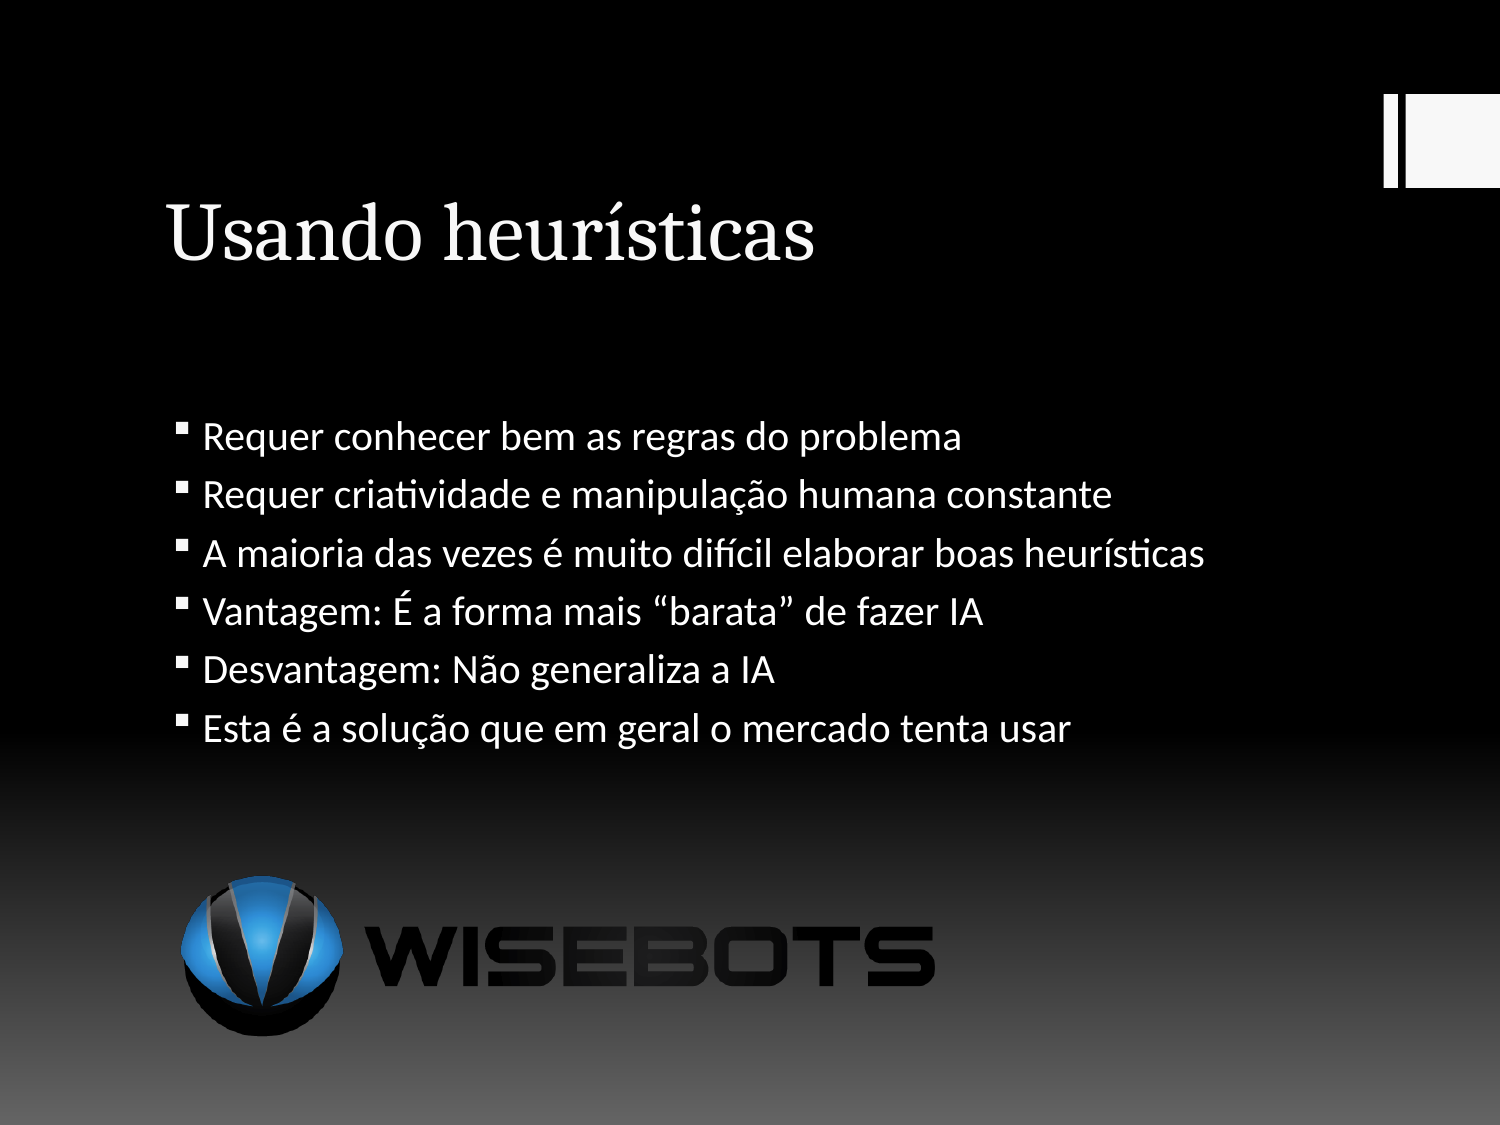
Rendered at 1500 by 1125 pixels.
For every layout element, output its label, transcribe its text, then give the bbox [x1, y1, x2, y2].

list Requer conhecer bem as regras do problema Requer criatividade e manipulação humana constante A maioria das vezes é muito difícil elaborar boas heurísticas Vantagem: É a forma mais “barata” de fazer IA Desvantagem: Não generaliza a IA Esta é a solução que em geral o mercado tenta usar [150, 284, 1350, 1035]
picture [164, 863, 977, 1057]
title Usando heurísticas [150, 95, 1350, 284]
